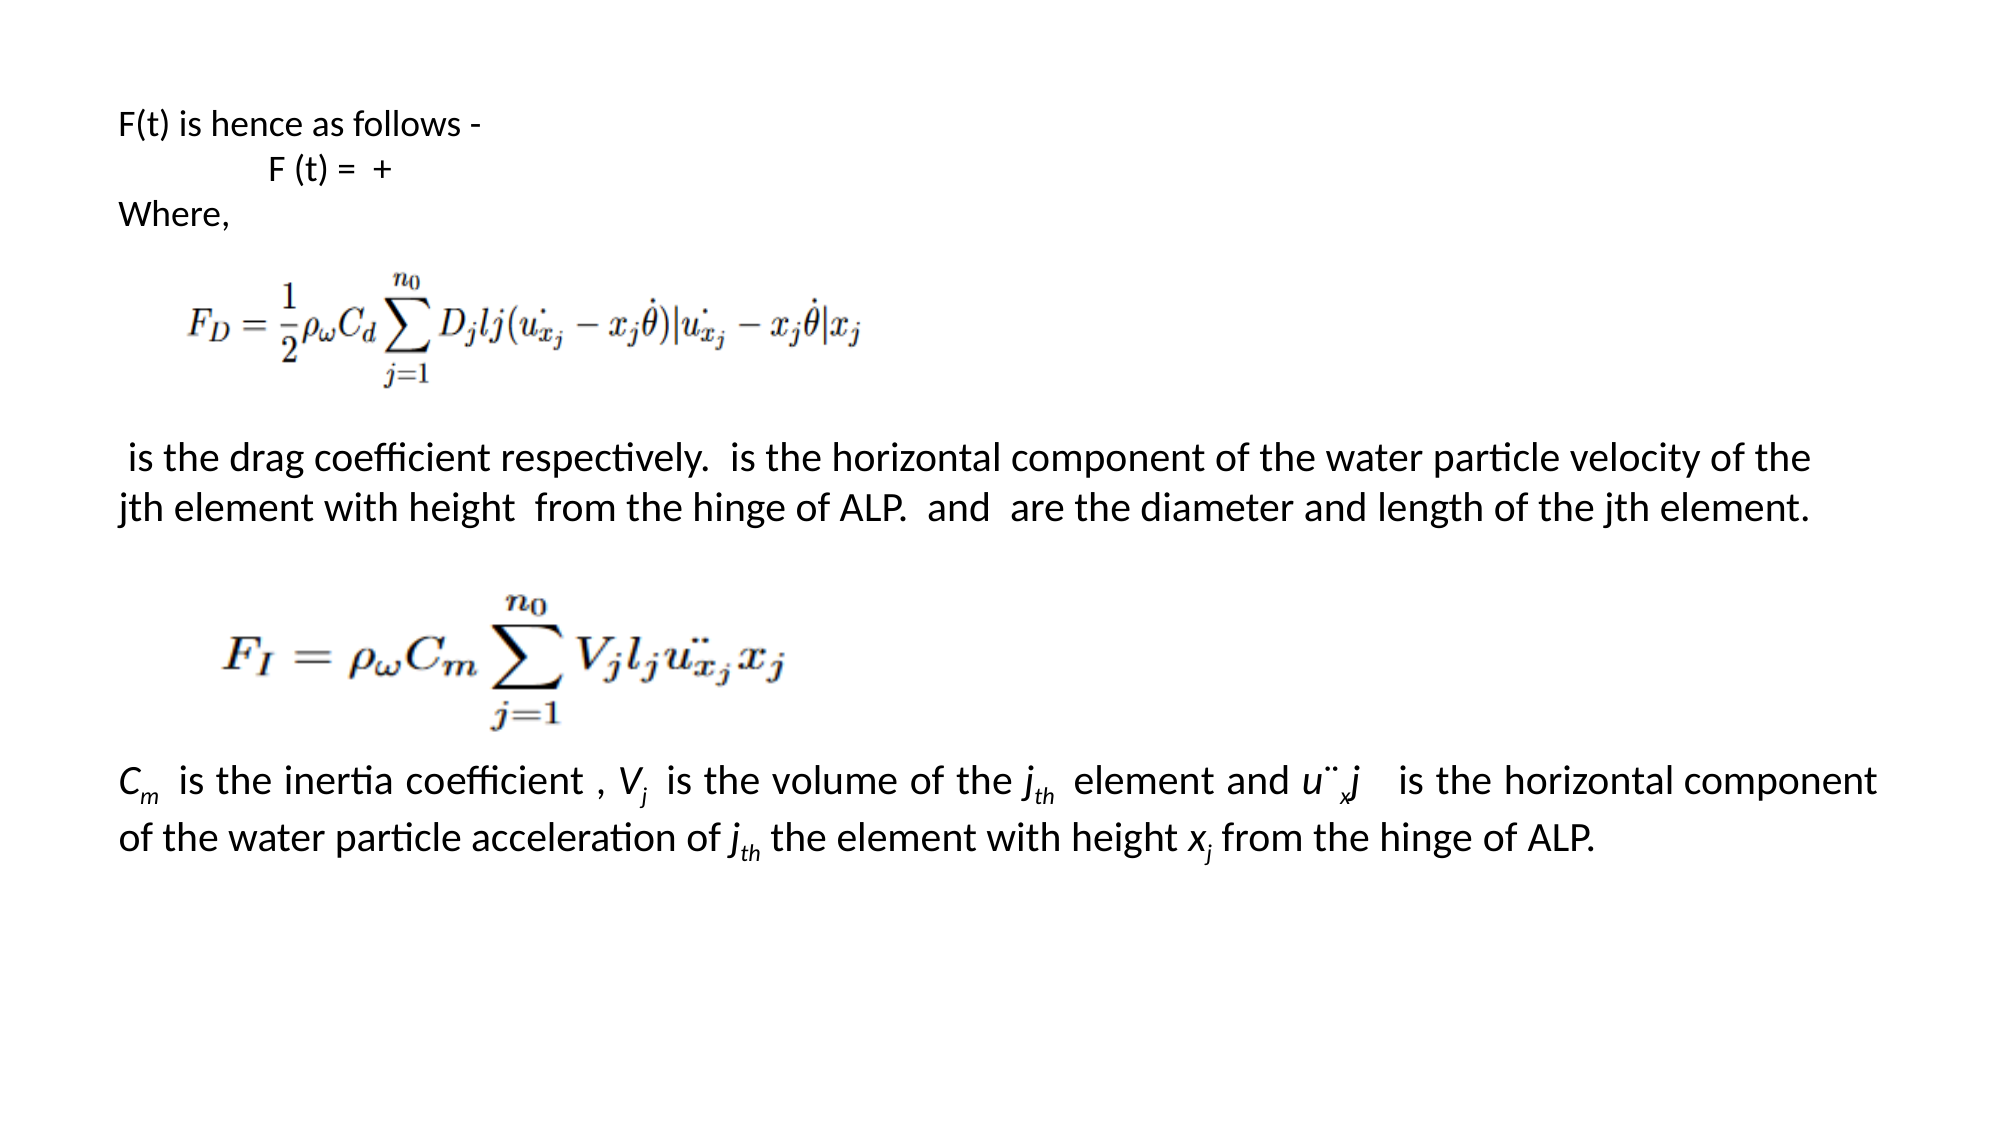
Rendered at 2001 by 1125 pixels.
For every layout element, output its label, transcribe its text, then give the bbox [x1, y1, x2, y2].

text_box Cm is the inertia coefficient , Vj is the volume of the jth element and u¨xj is the horizontal component of the water particle acceleration of jth the element with height xj from the hinge of ALP. [103, 745, 1903, 874]
picture [166, 250, 884, 423]
picture [176, 581, 962, 758]
